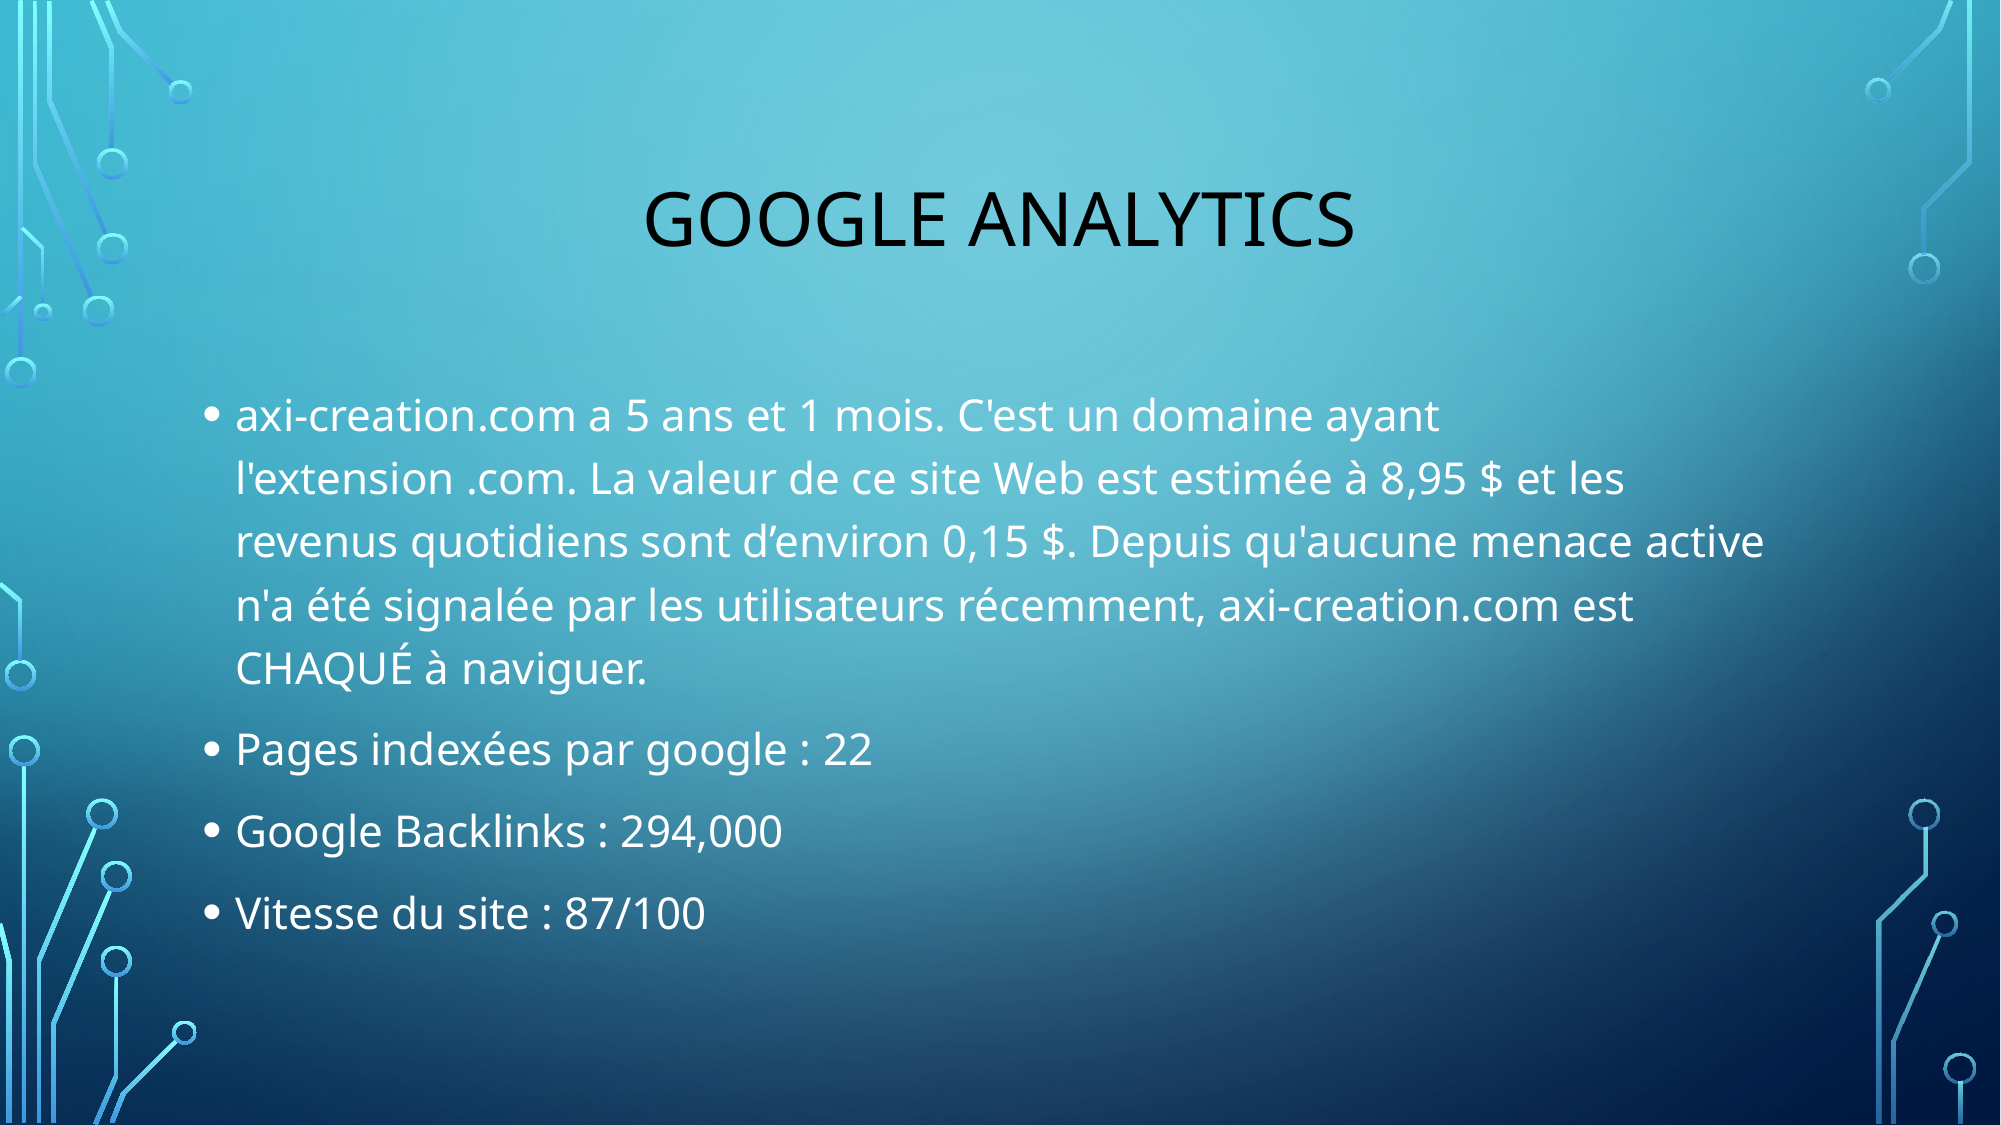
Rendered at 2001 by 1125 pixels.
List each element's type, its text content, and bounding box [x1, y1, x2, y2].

list axi-creation.com a 5 ans et 1 mois. C'est un domaine ayant l'extension .com. La valeur de ce site Web est estimée à 8,95 $ et les revenus quotidiens sont d’environ 0,15 $. Depuis qu'aucune menace active n'a été signalée par les utilisateurs récemment, axi-creation.com est CHAQUÉ à naviguer. Pages indexées par google : 22 Google Backlinks : 294,000 Vitesse du site : 87/100 [187, 369, 1813, 950]
title Google analytics [187, 101, 1813, 344]
